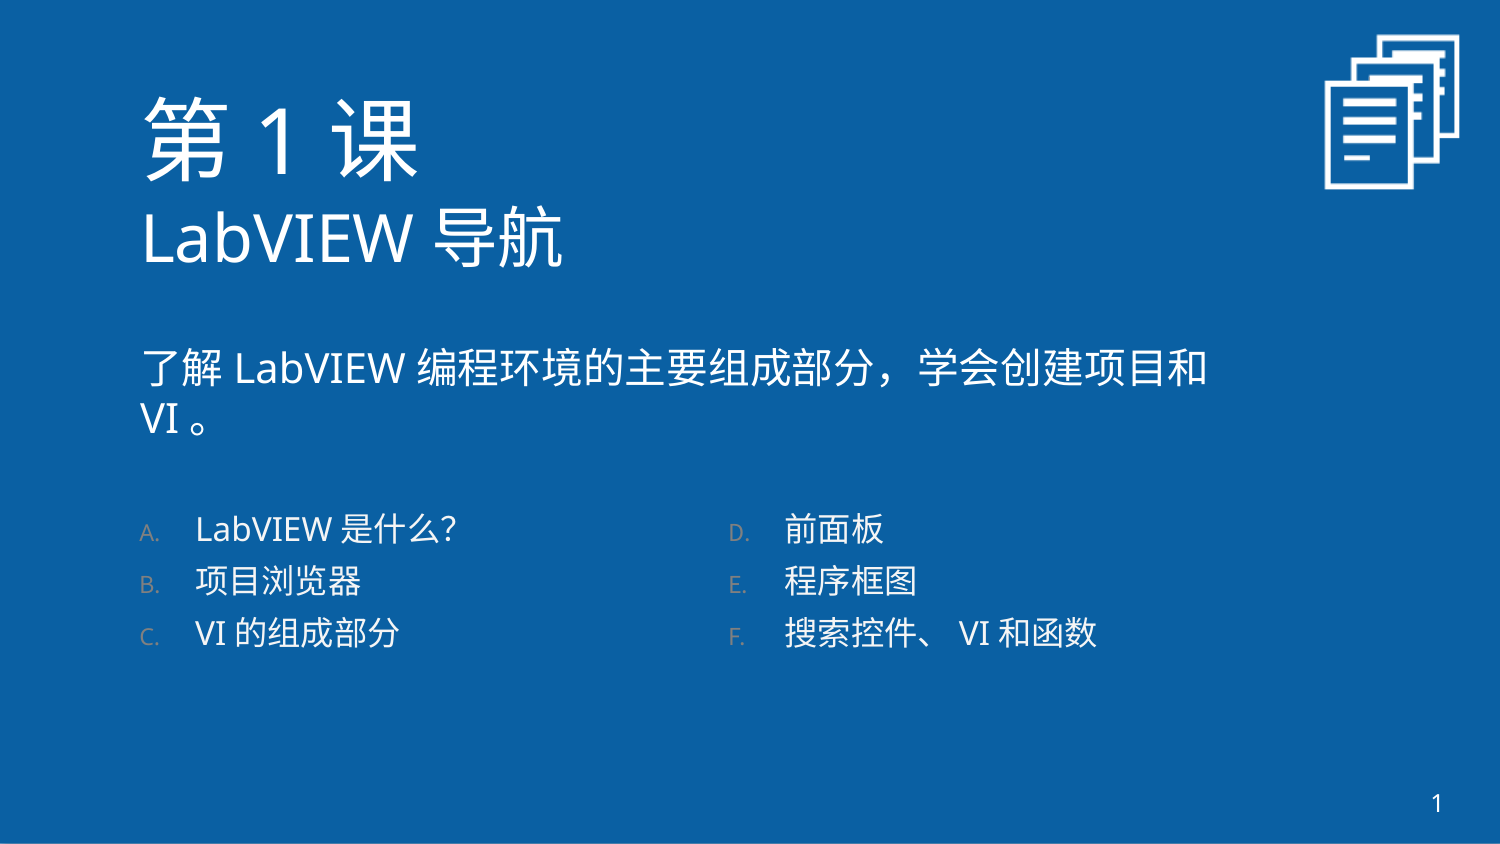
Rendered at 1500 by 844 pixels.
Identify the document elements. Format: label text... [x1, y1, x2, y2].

slide_number 1 [1400, 782, 1475, 828]
list 第1课 [125, 75, 1273, 188]
picture [1299, 0, 1490, 209]
list 了解LabVIEW编程环境的主要组成部分，学会创建项目和VI。 [125, 334, 1268, 472]
list LabVIEW是什么？ 项目浏览器 VI的组成部分 [124, 501, 674, 781]
list LabVIEW导航 [125, 188, 1273, 277]
list 前面板 程序框图 搜索控件、VI和函数 [713, 500, 1263, 780]
